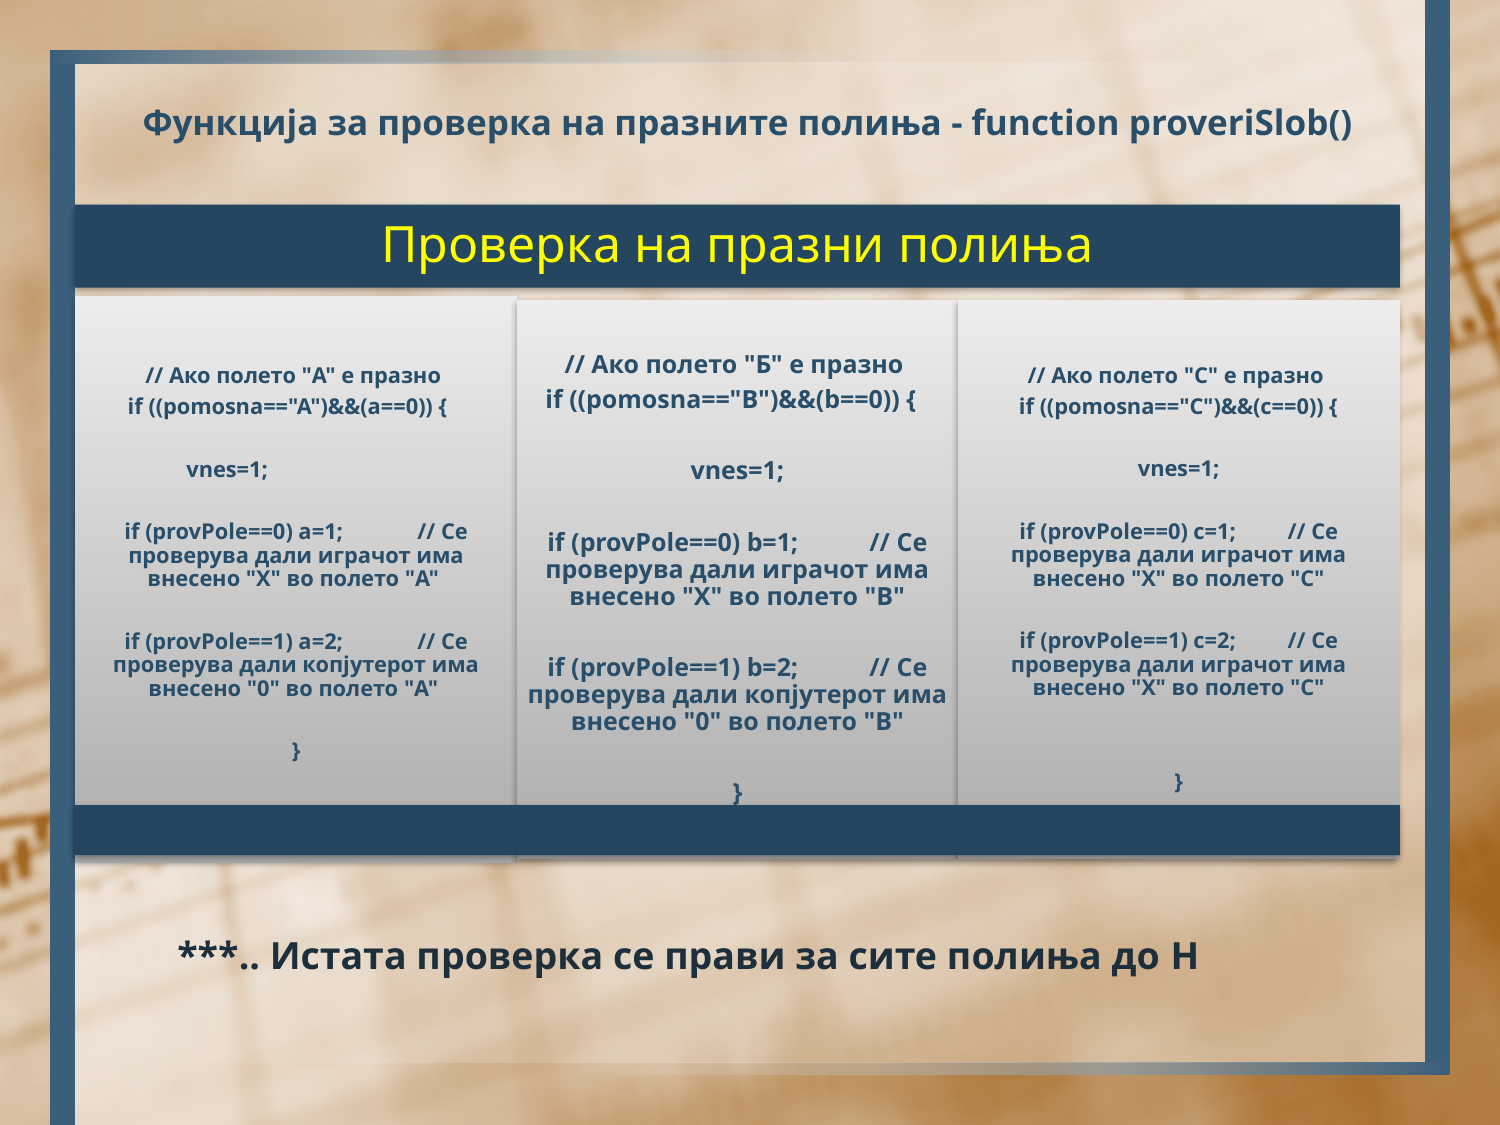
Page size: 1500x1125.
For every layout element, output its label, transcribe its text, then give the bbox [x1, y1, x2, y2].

text_box ***.. Истата проверка се прави за сите полиња до H [162, 924, 1263, 985]
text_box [74, 174, 1400, 892]
text_box Функција за проверка на празните полиња - function proveriSlob() [87, 62, 1413, 150]
